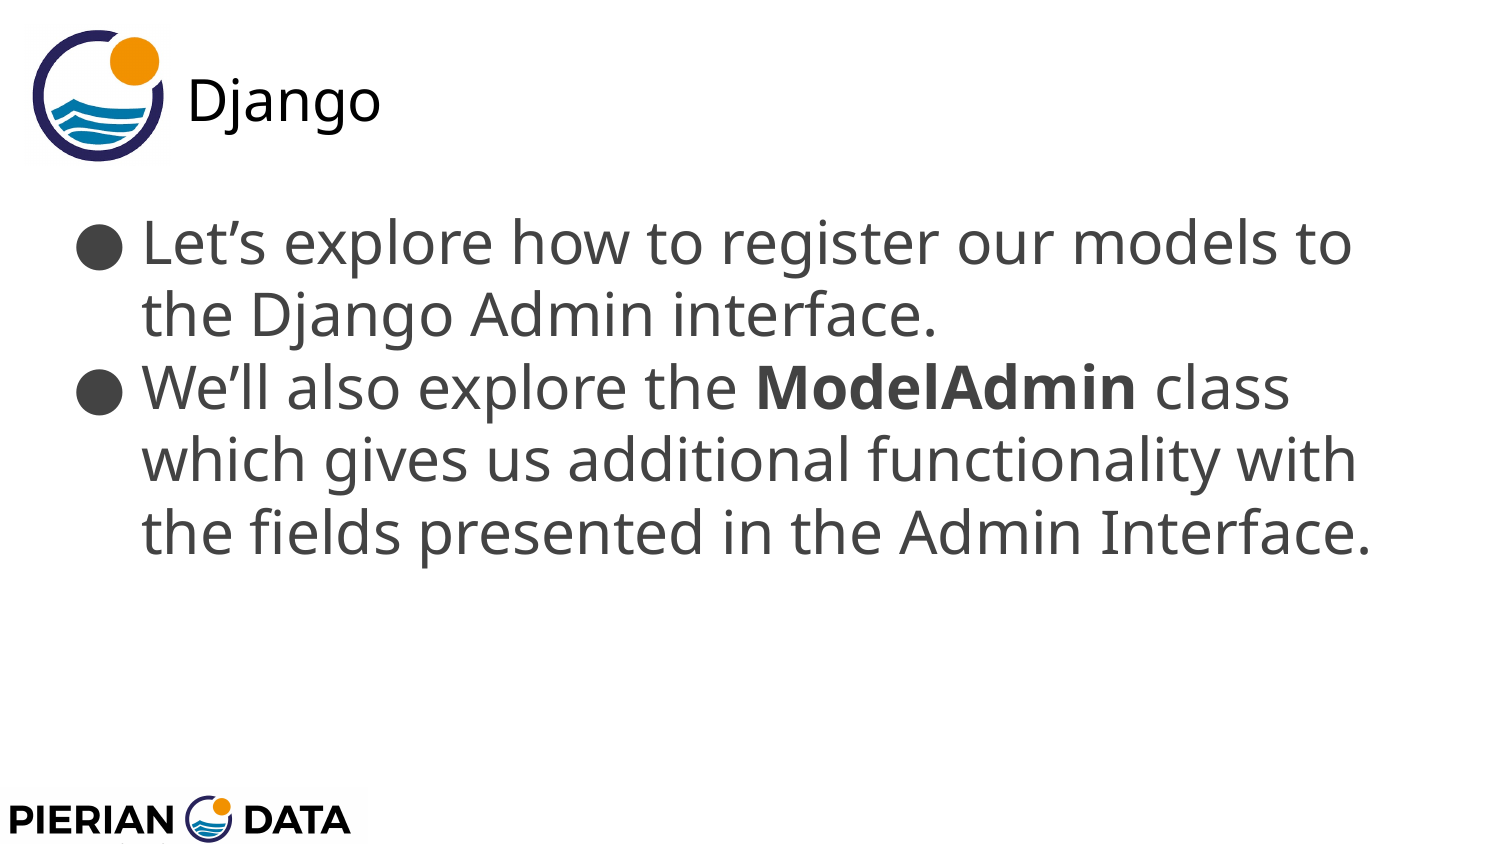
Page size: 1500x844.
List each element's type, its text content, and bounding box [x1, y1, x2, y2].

picture [24, 24, 172, 167]
list Let’s explore how to register our models to the Django Admin interface. We’ll also explore the ModelAdmin class which gives us additional functionality with the fields presented in the Admin Interface. [51, 189, 1476, 750]
title Django [176, 48, 1449, 143]
picture [0, 787, 368, 844]
